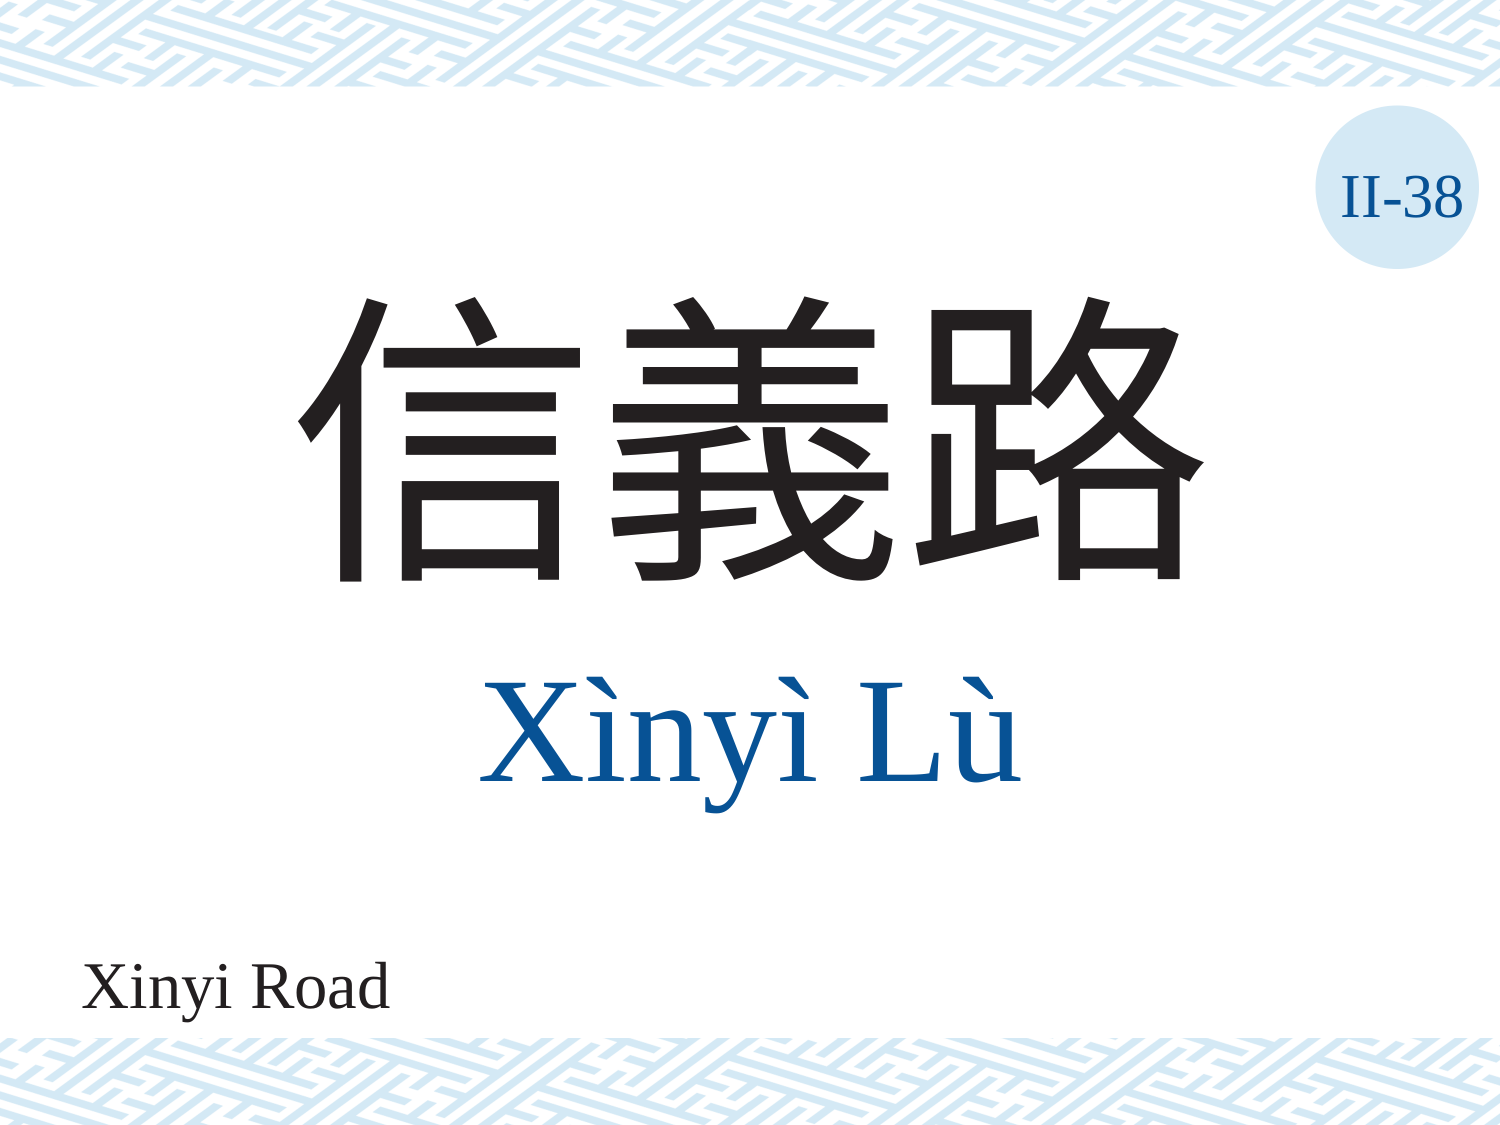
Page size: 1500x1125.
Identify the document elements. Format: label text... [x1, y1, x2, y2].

picture [0, 0, 1500, 1125]
text_box Xinyi Road [79, 942, 393, 1023]
text_box II-38 信義路 Xìnyì Lù [285, 154, 1467, 812]
